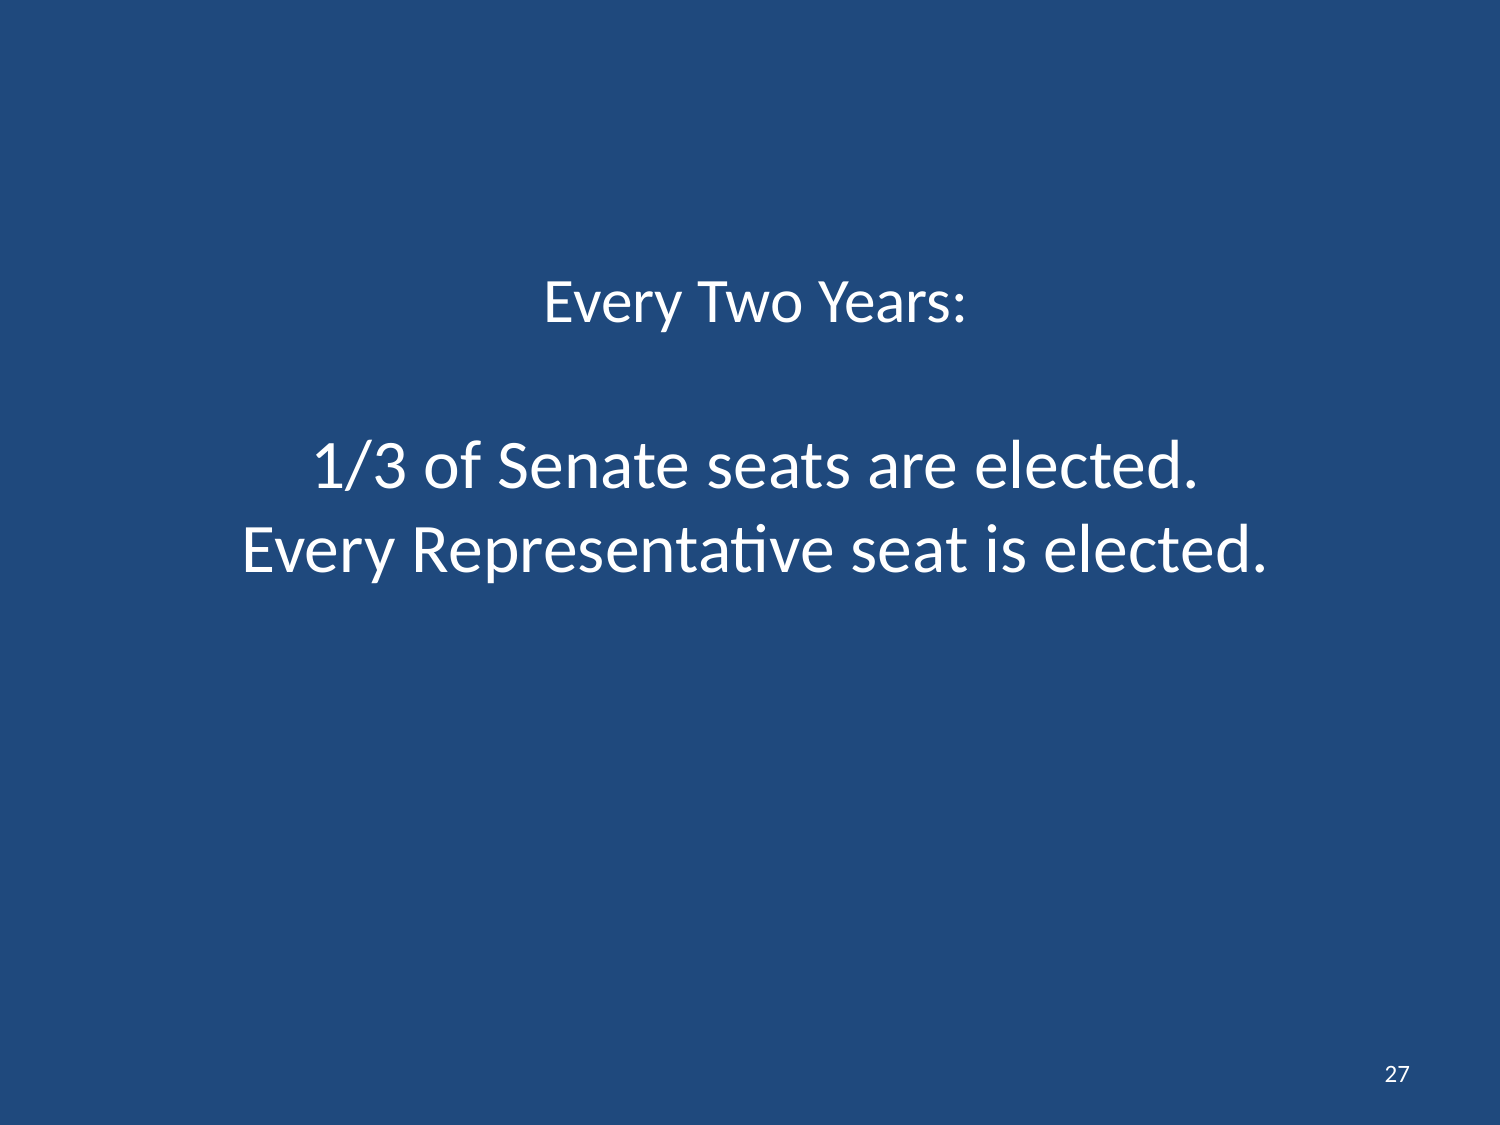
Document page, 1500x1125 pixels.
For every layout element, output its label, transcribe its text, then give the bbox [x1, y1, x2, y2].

slide_number 27 [1074, 1042, 1425, 1103]
title Every Two Years: 1/3 of Senate seats are elected. Every Representative seat is elected. [37, 37, 1475, 1100]
